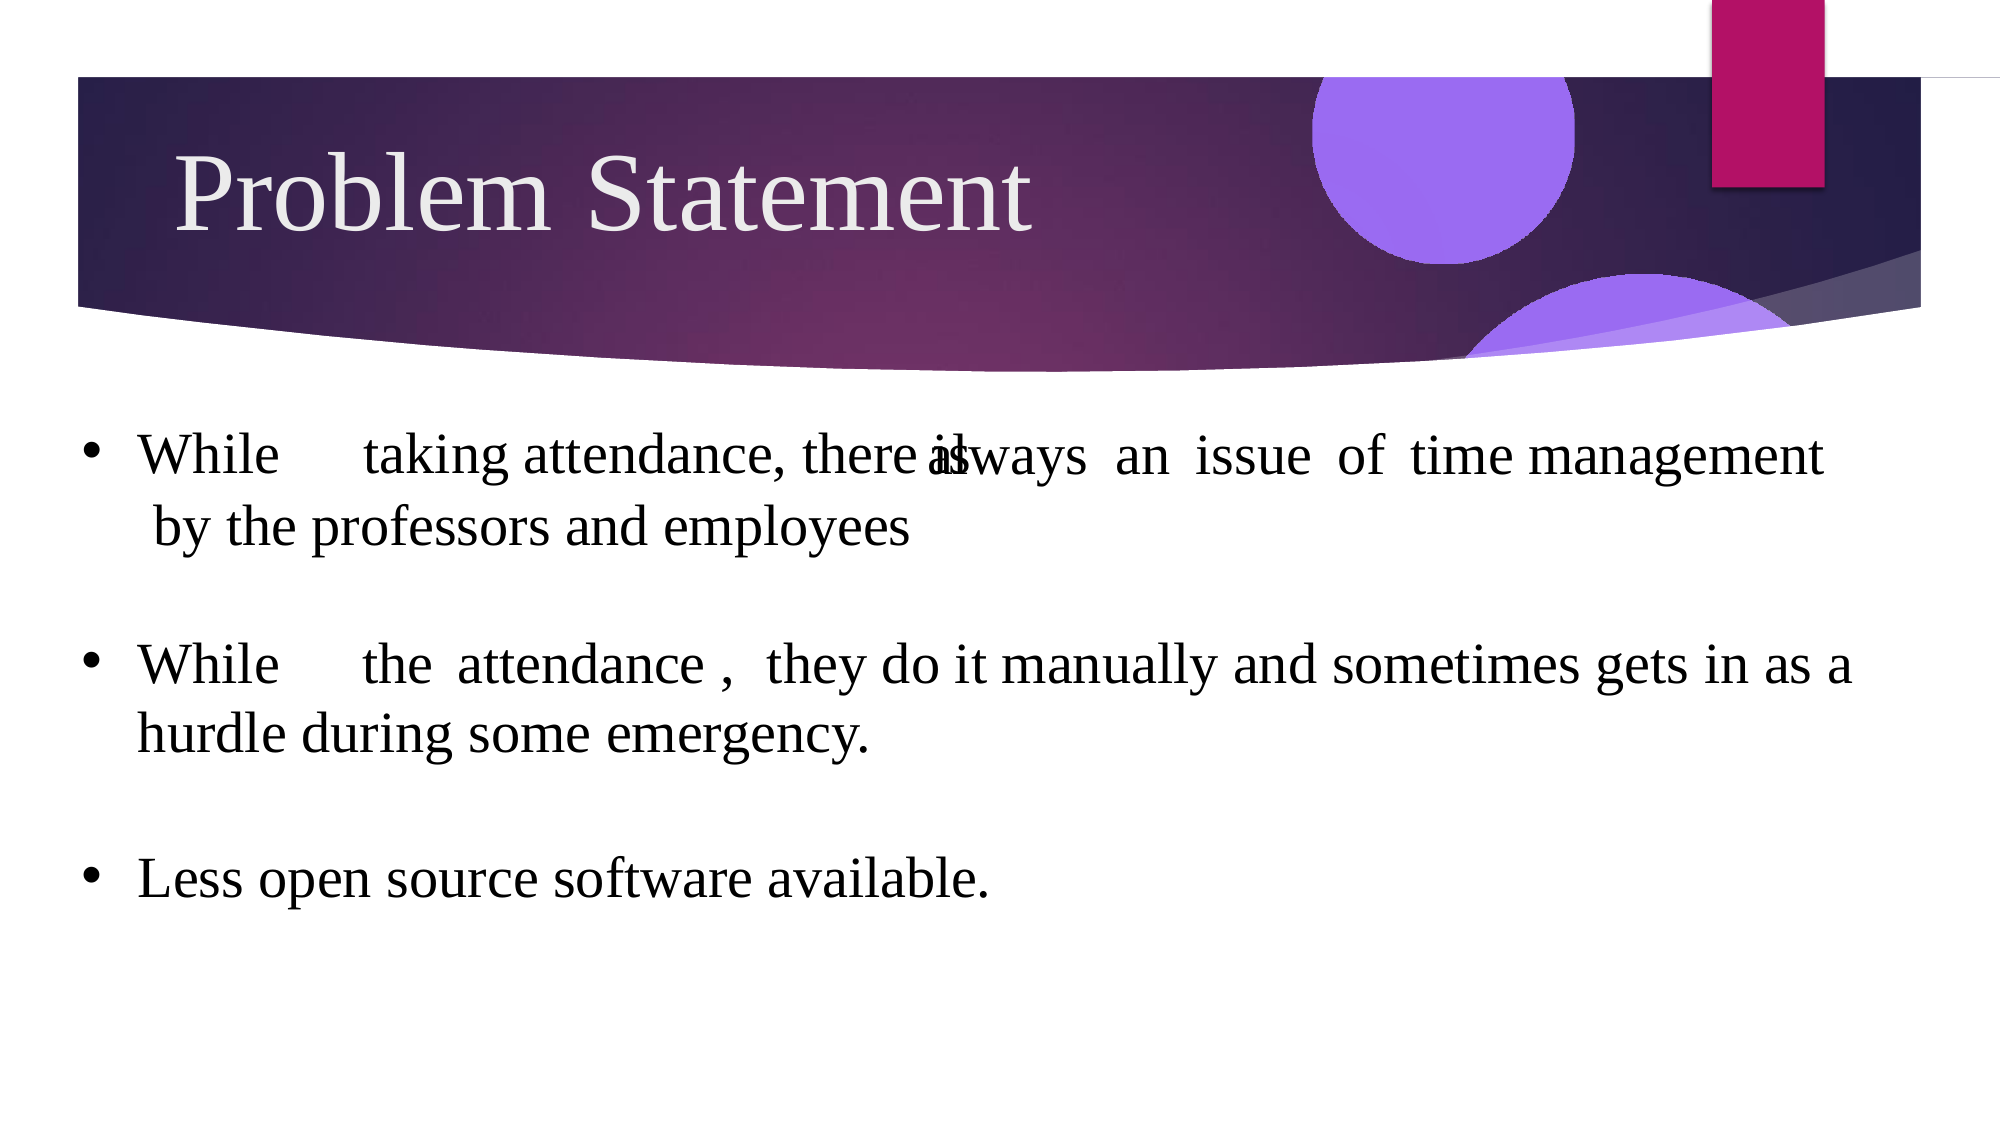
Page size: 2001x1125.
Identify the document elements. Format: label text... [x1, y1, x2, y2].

text_box always an issue of time management [1035, 414, 1850, 487]
picture [79, 0, 1920, 371]
text_box While taking attendance, there is by the professors and employees [79, 412, 1035, 557]
text_box While the attendance , they do it manually and sometimes gets in as a hurdle during some emergency. Less open source software available. [79, 622, 1905, 910]
title Problem Statement [171, 116, 1035, 307]
